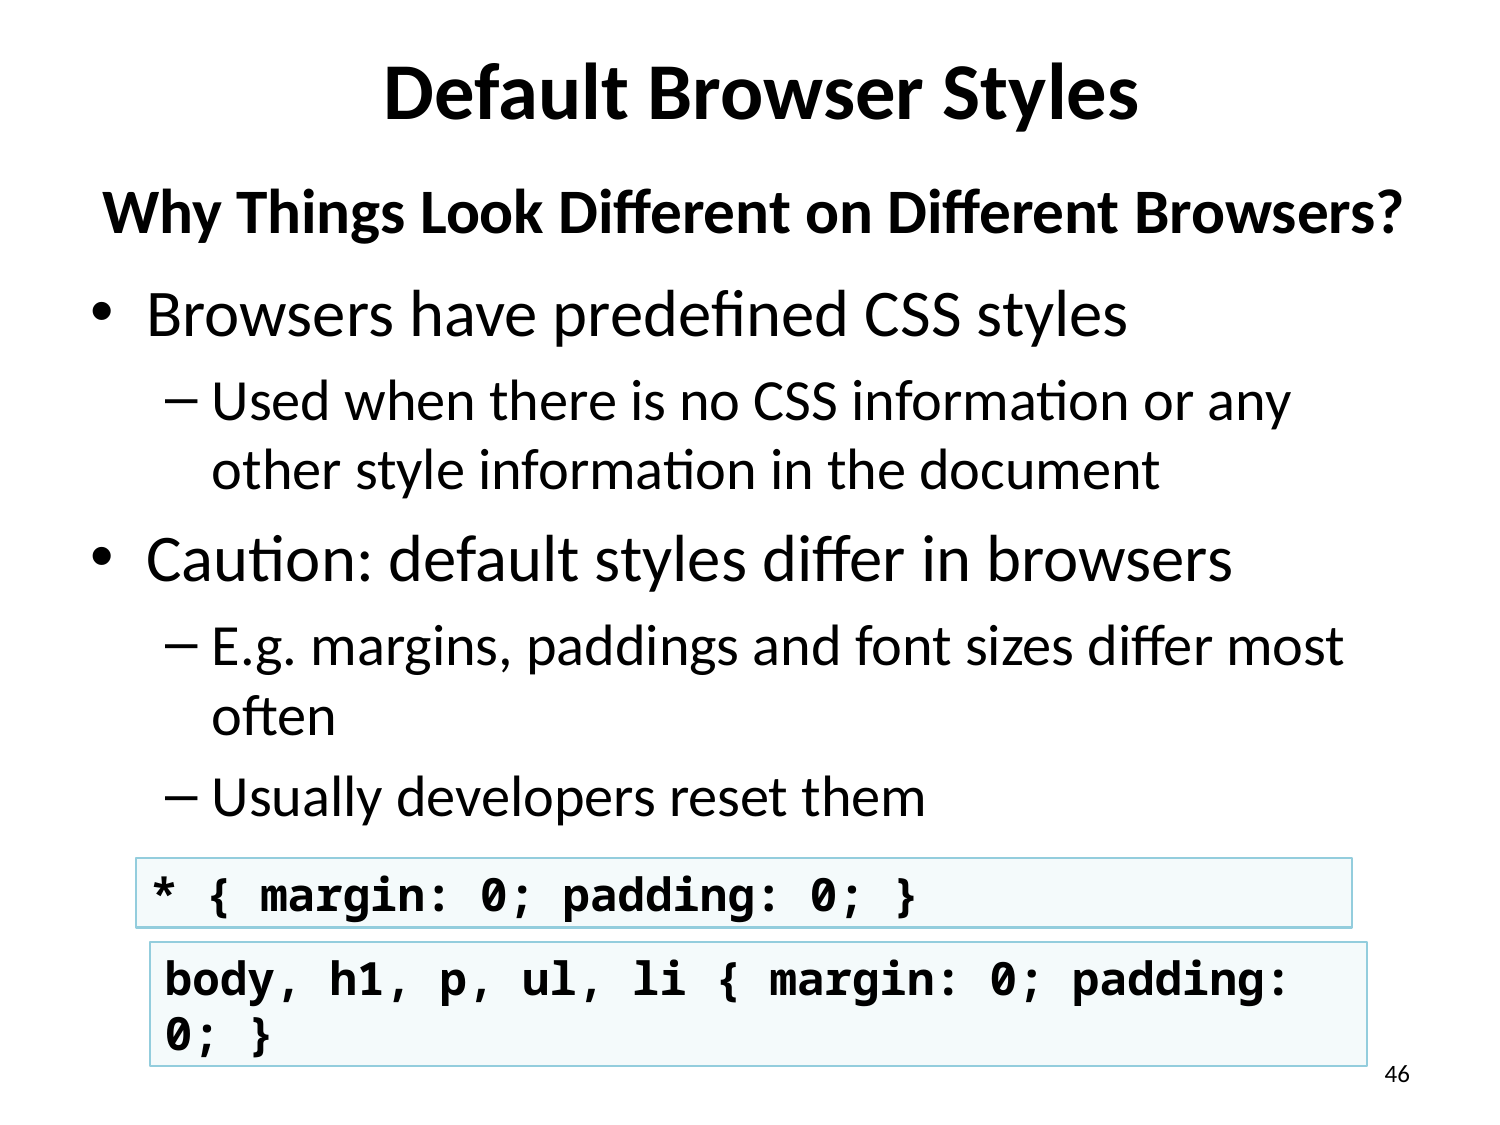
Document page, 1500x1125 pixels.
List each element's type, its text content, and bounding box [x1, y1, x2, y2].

text_box body, h1, p, ul, li { margin: 0; padding: 0; } [149, 941, 1367, 1067]
text_box Why Things Look Different on Different Browsers? [87, 162, 1437, 256]
text_box * { margin: 0; padding: 0; } [135, 857, 1353, 928]
list Browsers have predefined CSS styles Used when there is no CSS information or any other style information in the document Caution: default styles differ in browsers E.g. margins, paddings and font sizes differ most often Usually developers reset them [75, 262, 1425, 1005]
slide_number 46 [1074, 1042, 1425, 1103]
text_box Default Browser Styles [112, 30, 1413, 144]
